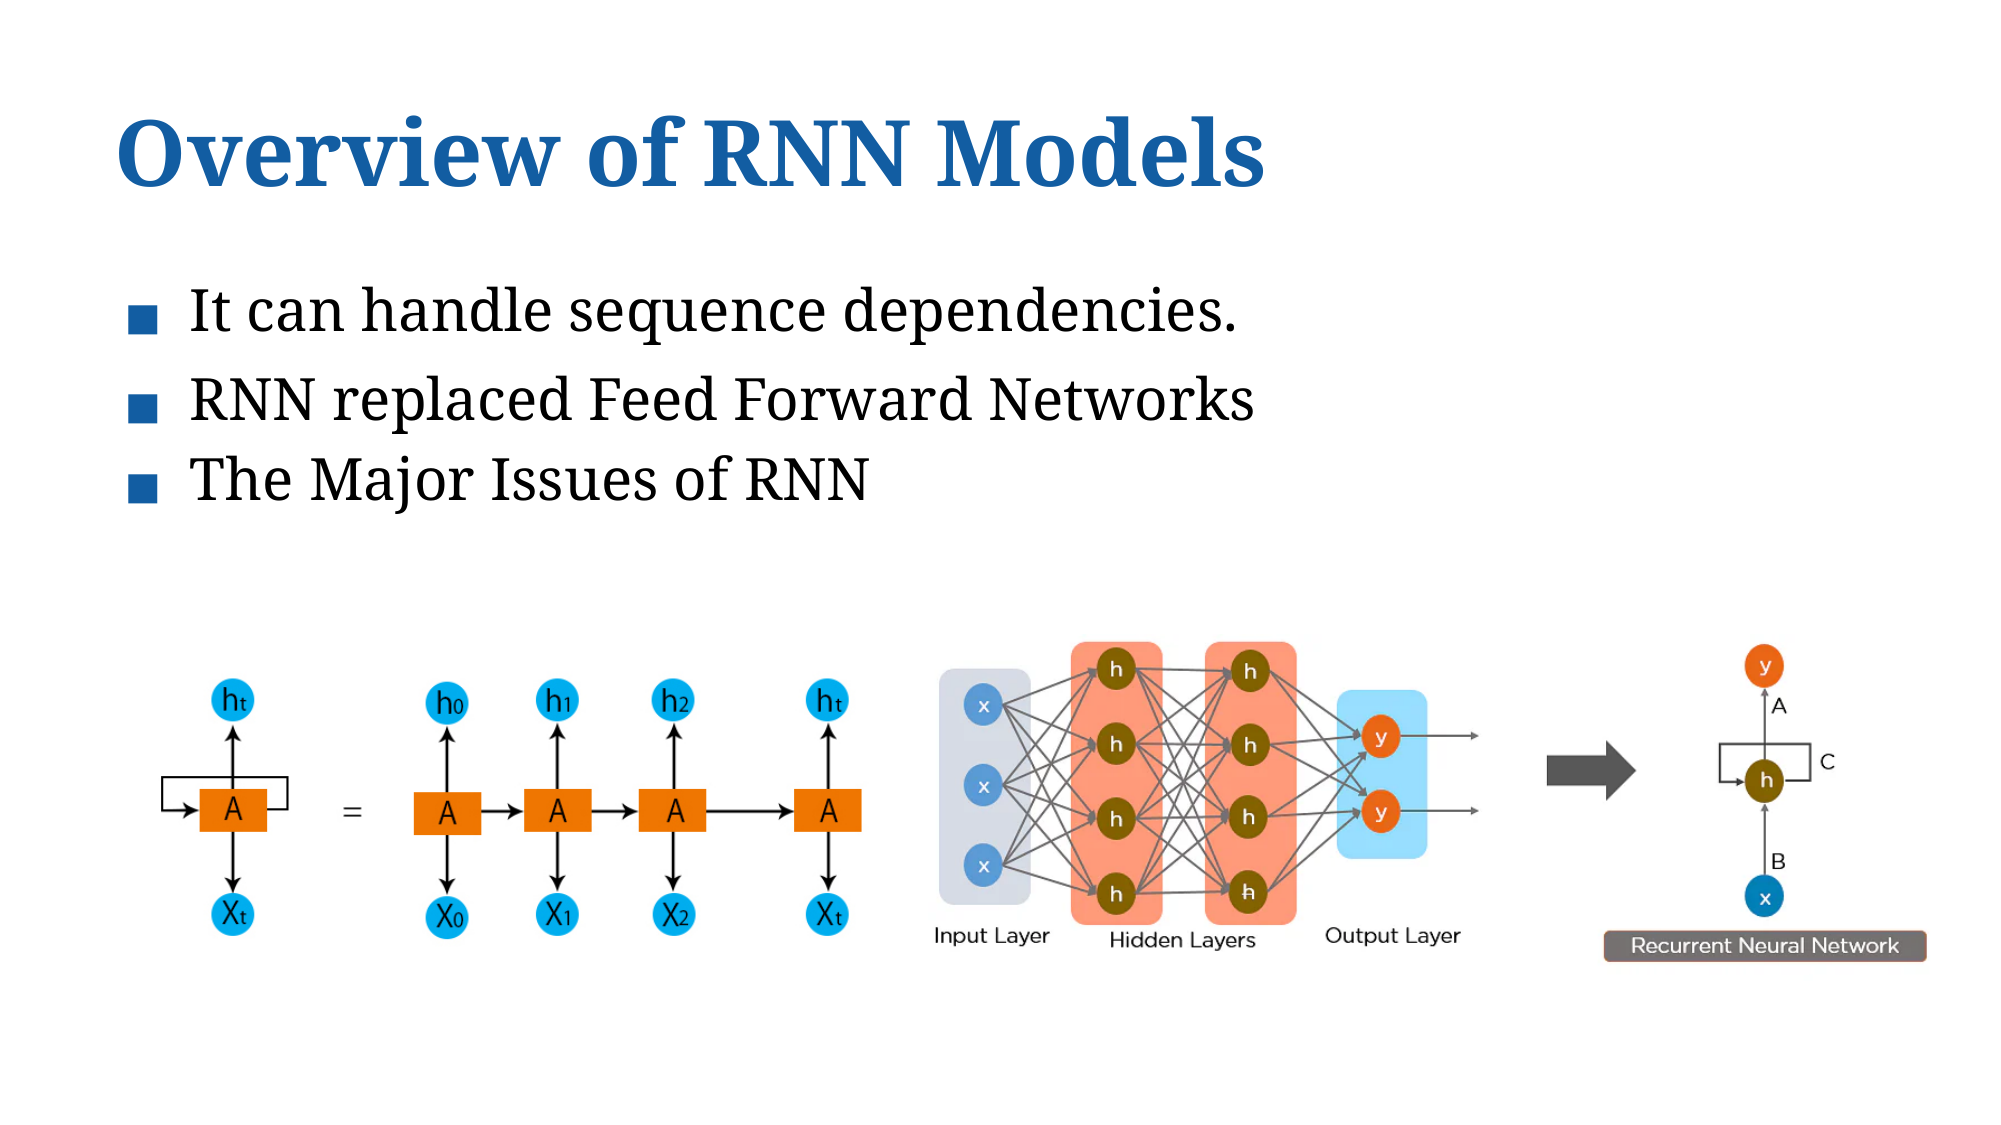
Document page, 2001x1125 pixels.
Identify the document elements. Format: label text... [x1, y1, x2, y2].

text_box RNN replaced Feed Forward Networks [99, 362, 1900, 442]
list It can handle sequence dependencies. [99, 273, 1900, 362]
picture [84, 612, 1939, 981]
title Overview of RNN Models [99, 42, 1900, 272]
text_box The Major Issues of RNN [99, 442, 1900, 563]
